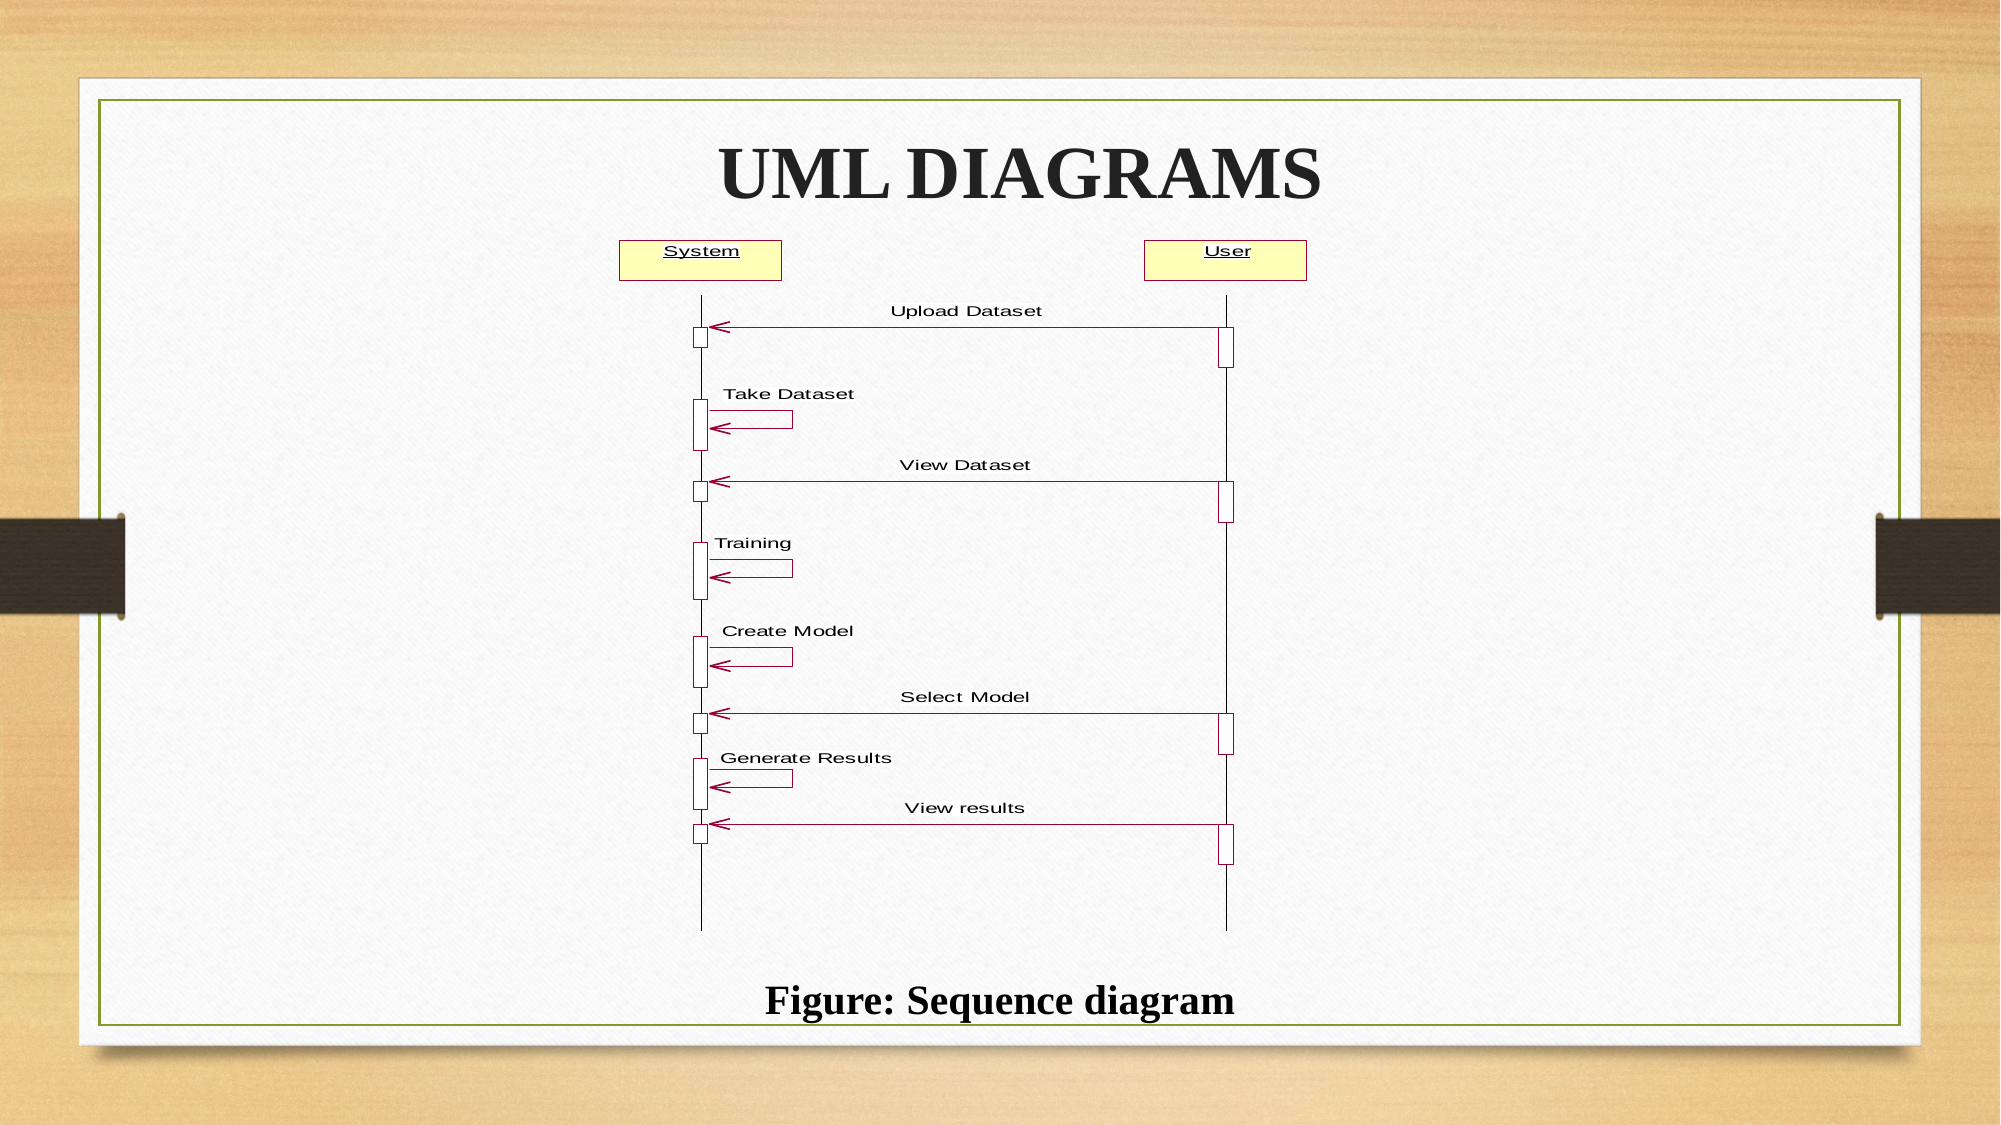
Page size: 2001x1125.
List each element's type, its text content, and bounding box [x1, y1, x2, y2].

text_box UML DIAGRAMS [240, 53, 1651, 206]
text_box Figure: Sequence diagram [698, 966, 1301, 1030]
picture [0, 0, 2001, 1125]
